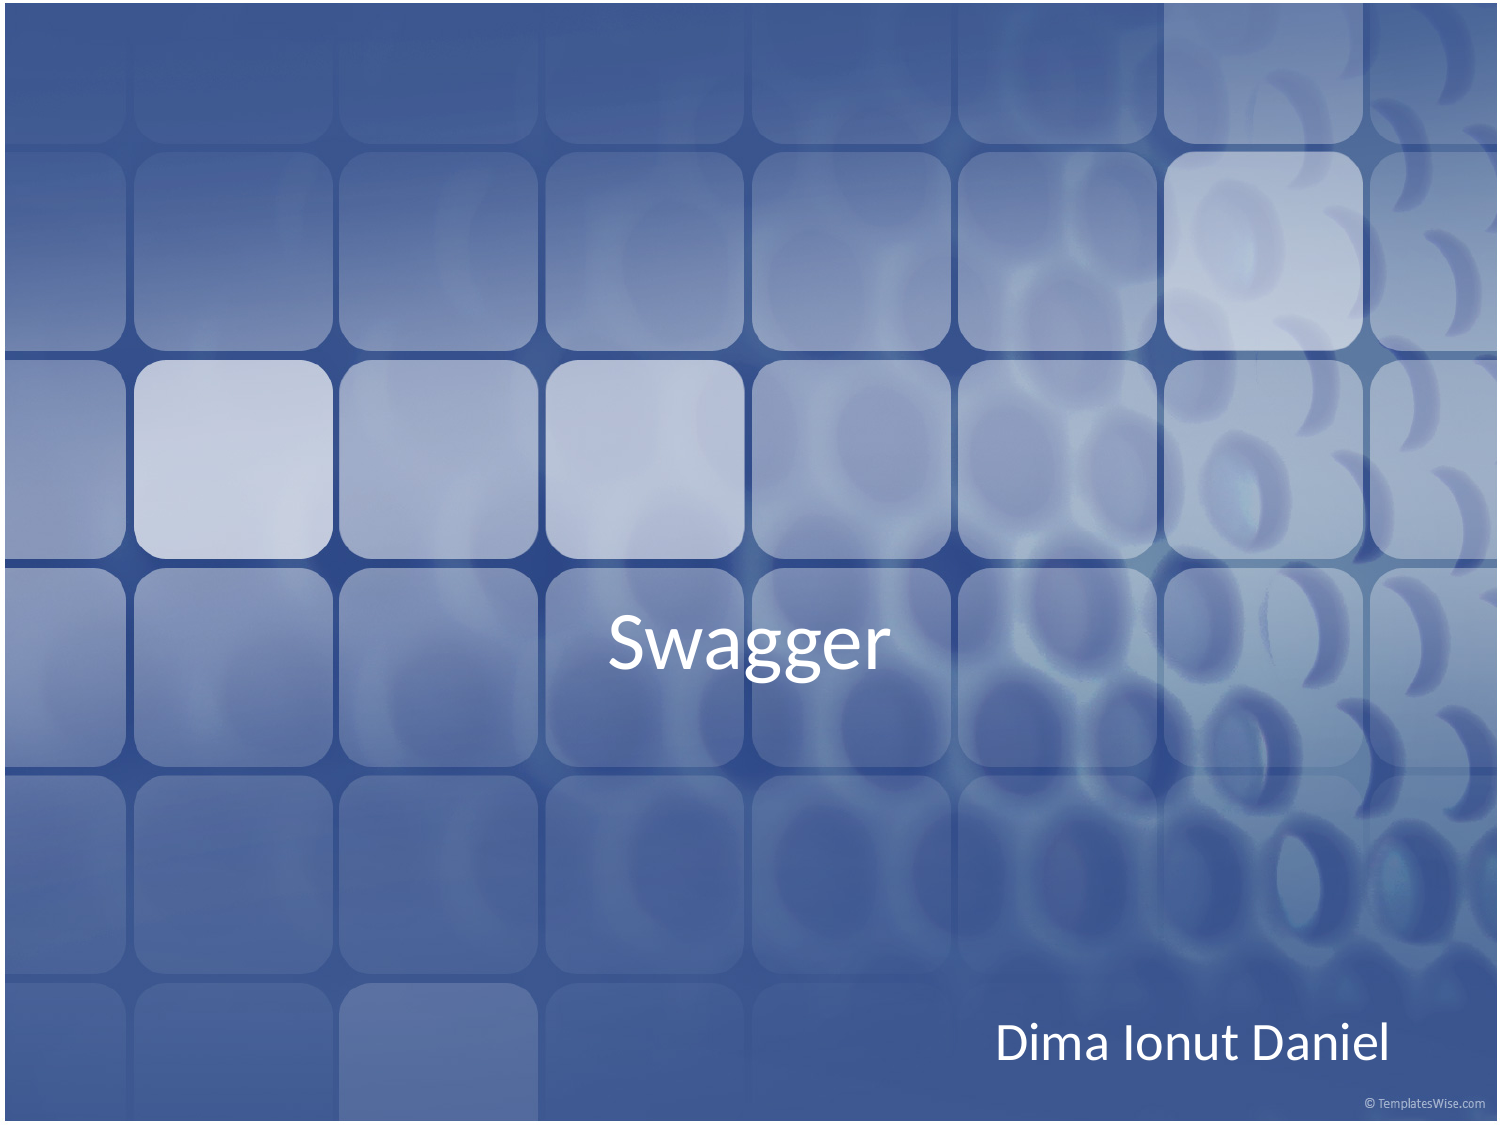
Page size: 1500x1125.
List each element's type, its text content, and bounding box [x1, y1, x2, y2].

title Swagger [112, 553, 1388, 720]
subtitle Dima Ionut Daniel [937, 998, 1451, 1101]
picture [0, 0, 1500, 1125]
